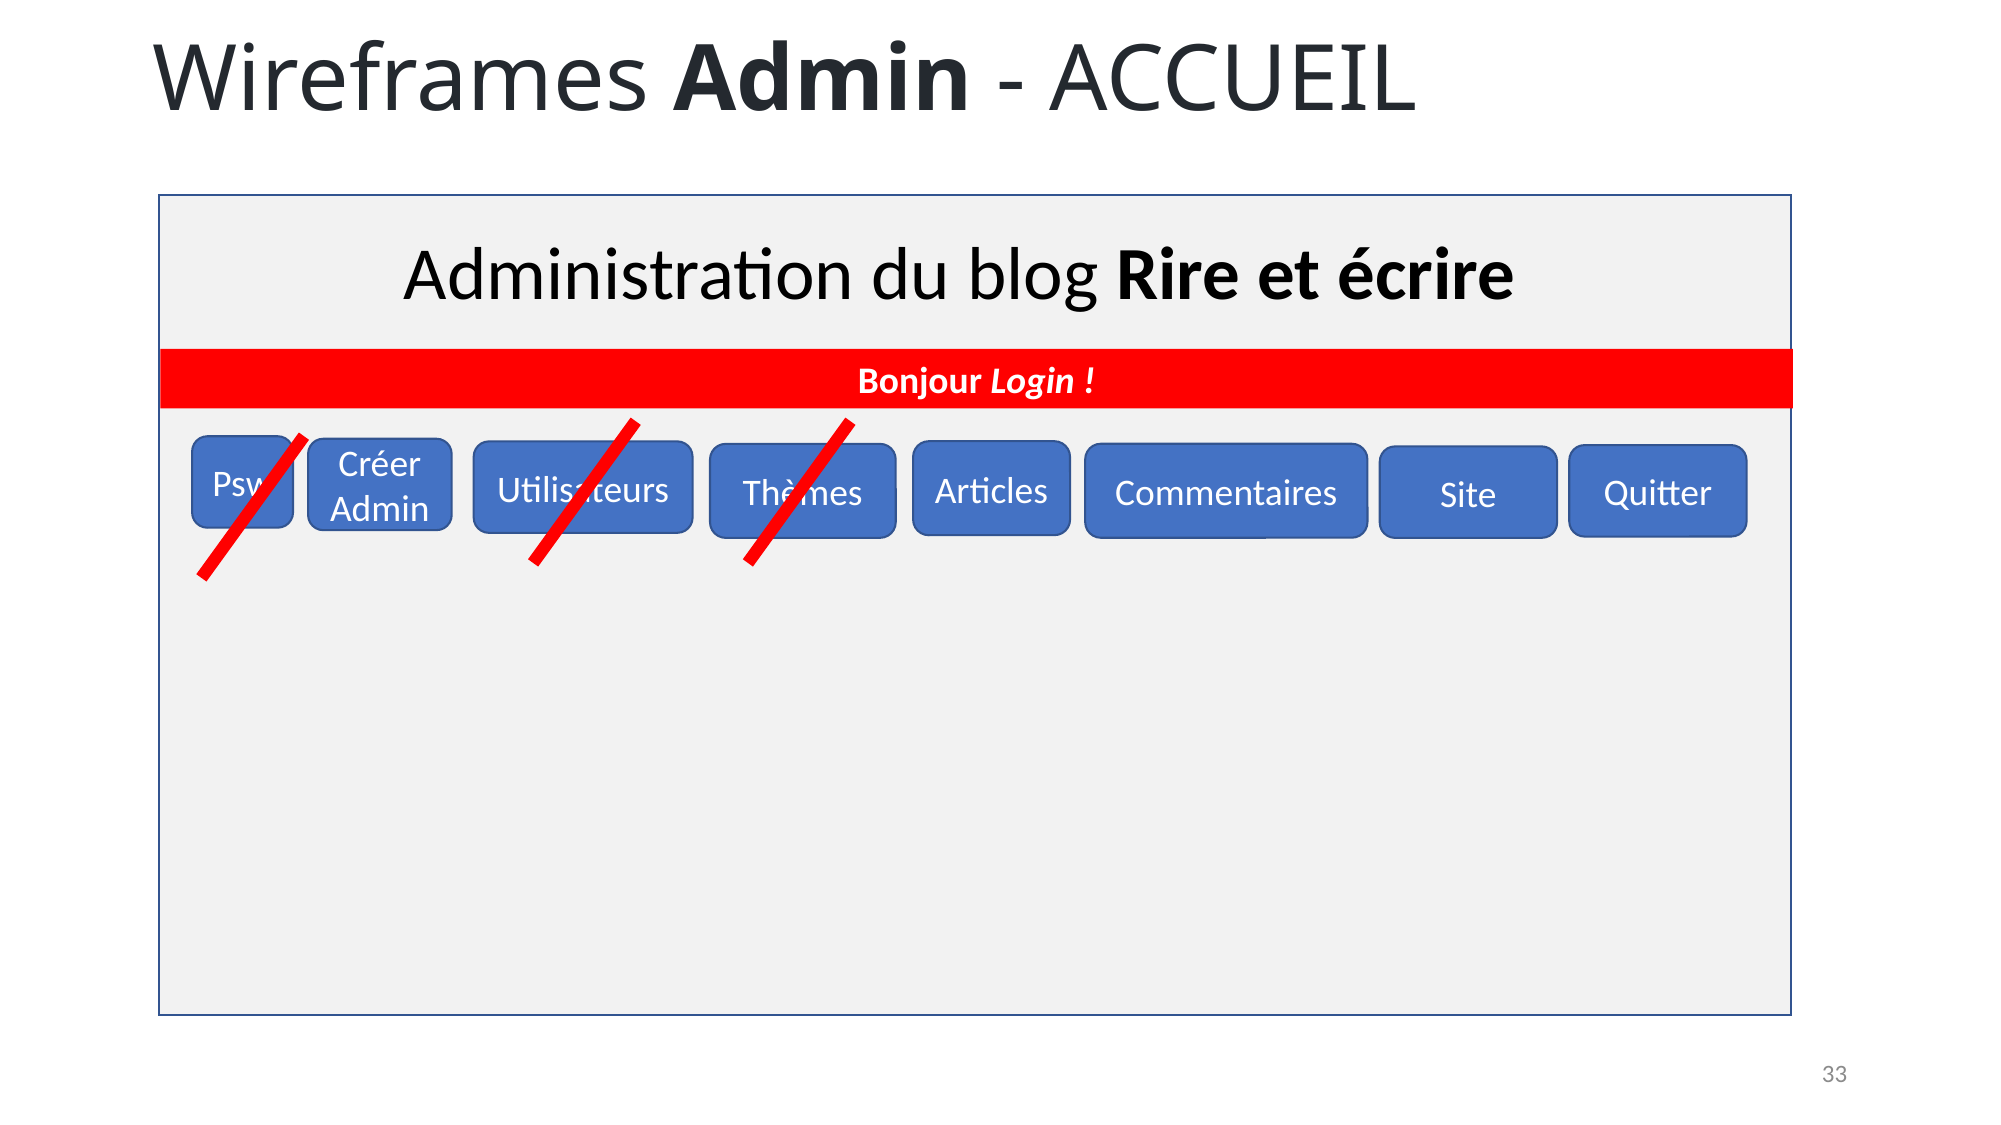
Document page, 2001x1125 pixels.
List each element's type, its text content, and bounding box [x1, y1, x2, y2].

text_box Commentaires [1084, 442, 1369, 539]
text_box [747, 421, 851, 563]
text_box Administration du blog Rire et écrire [388, 217, 1561, 323]
text_box Thèmes [851, 442, 897, 539]
text_box Quitter [1568, 444, 1748, 538]
text_box Bonjour Login ! [160, 348, 1793, 409]
text_box Psw [191, 436, 201, 528]
text_box Utilisateurs [472, 440, 533, 534]
slide_number 33 [1412, 1042, 1863, 1103]
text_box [533, 421, 636, 563]
text_box [158, 194, 1792, 1016]
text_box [201, 436, 304, 578]
text_box Articles [912, 440, 1072, 537]
text_box Utilisateurs [636, 440, 694, 534]
title Wireframes Admin - ACCUEIL [137, 21, 1863, 140]
text_box Thèmes [708, 442, 747, 539]
text_box Créer Admin [307, 437, 453, 532]
text_box Site [1378, 445, 1559, 539]
